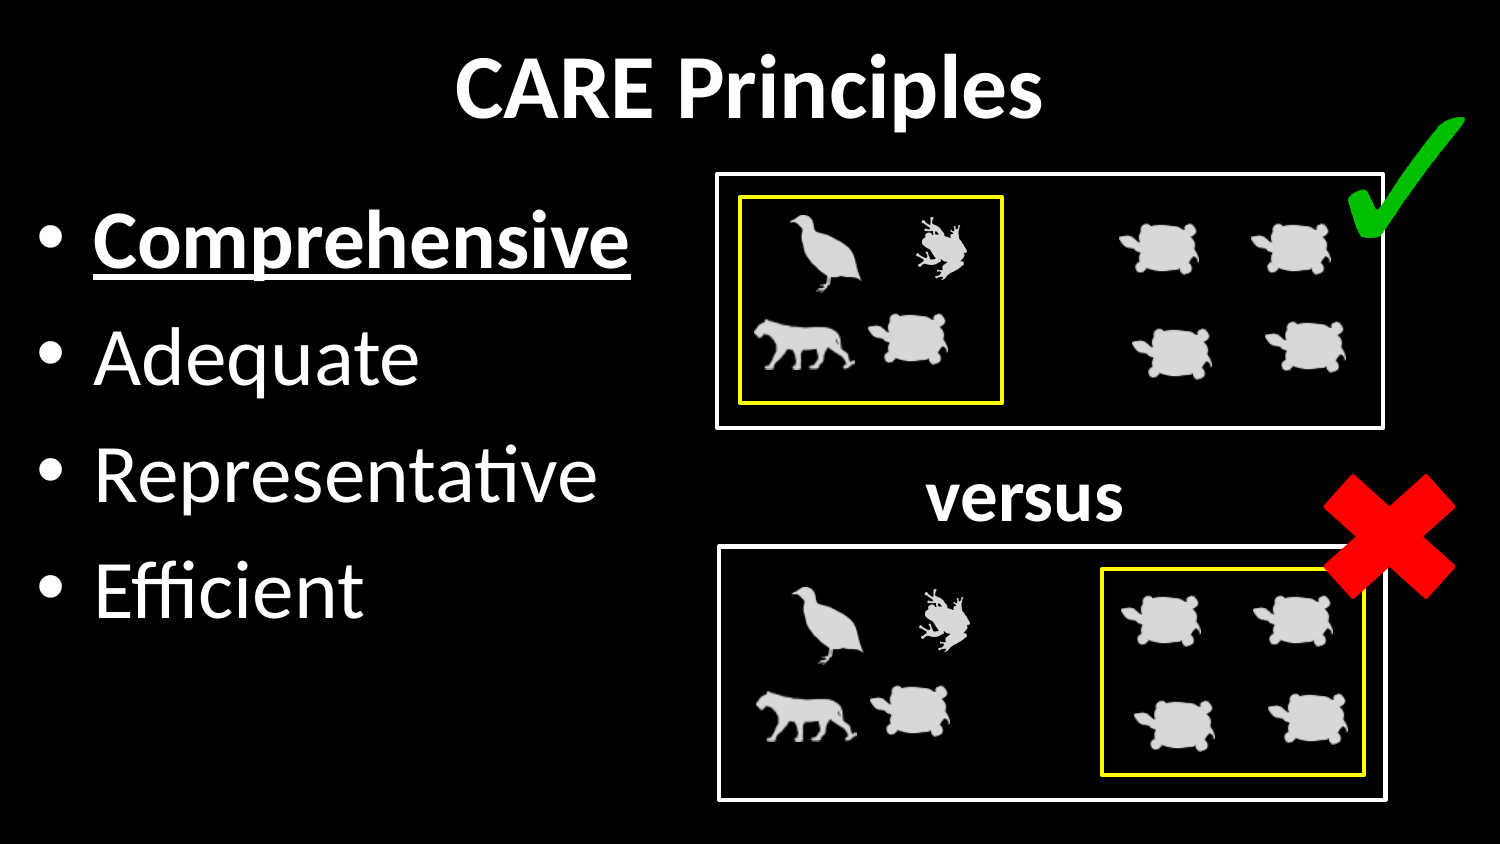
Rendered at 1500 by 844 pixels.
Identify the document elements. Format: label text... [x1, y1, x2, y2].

text_box [738, 195, 1004, 405]
picture [1250, 194, 1331, 275]
title CARE Principles [75, 12, 1425, 153]
picture [868, 285, 948, 366]
text_box [717, 544, 1388, 802]
text_box versus [911, 439, 1140, 544]
picture [1348, 117, 1465, 239]
picture [1265, 292, 1346, 373]
text_box [715, 172, 1385, 430]
picture [911, 589, 975, 653]
picture [753, 214, 864, 370]
picture [1121, 567, 1202, 647]
list Comprehensive Adequate Representative Efficient [21, 177, 724, 769]
picture [1134, 671, 1215, 752]
text_box [1323, 474, 1456, 599]
picture [1132, 299, 1213, 380]
picture [756, 587, 867, 742]
picture [1119, 194, 1199, 275]
picture [1267, 664, 1348, 745]
text_box [1100, 567, 1366, 777]
picture [909, 217, 973, 281]
picture [1253, 567, 1333, 647]
picture [870, 657, 951, 738]
